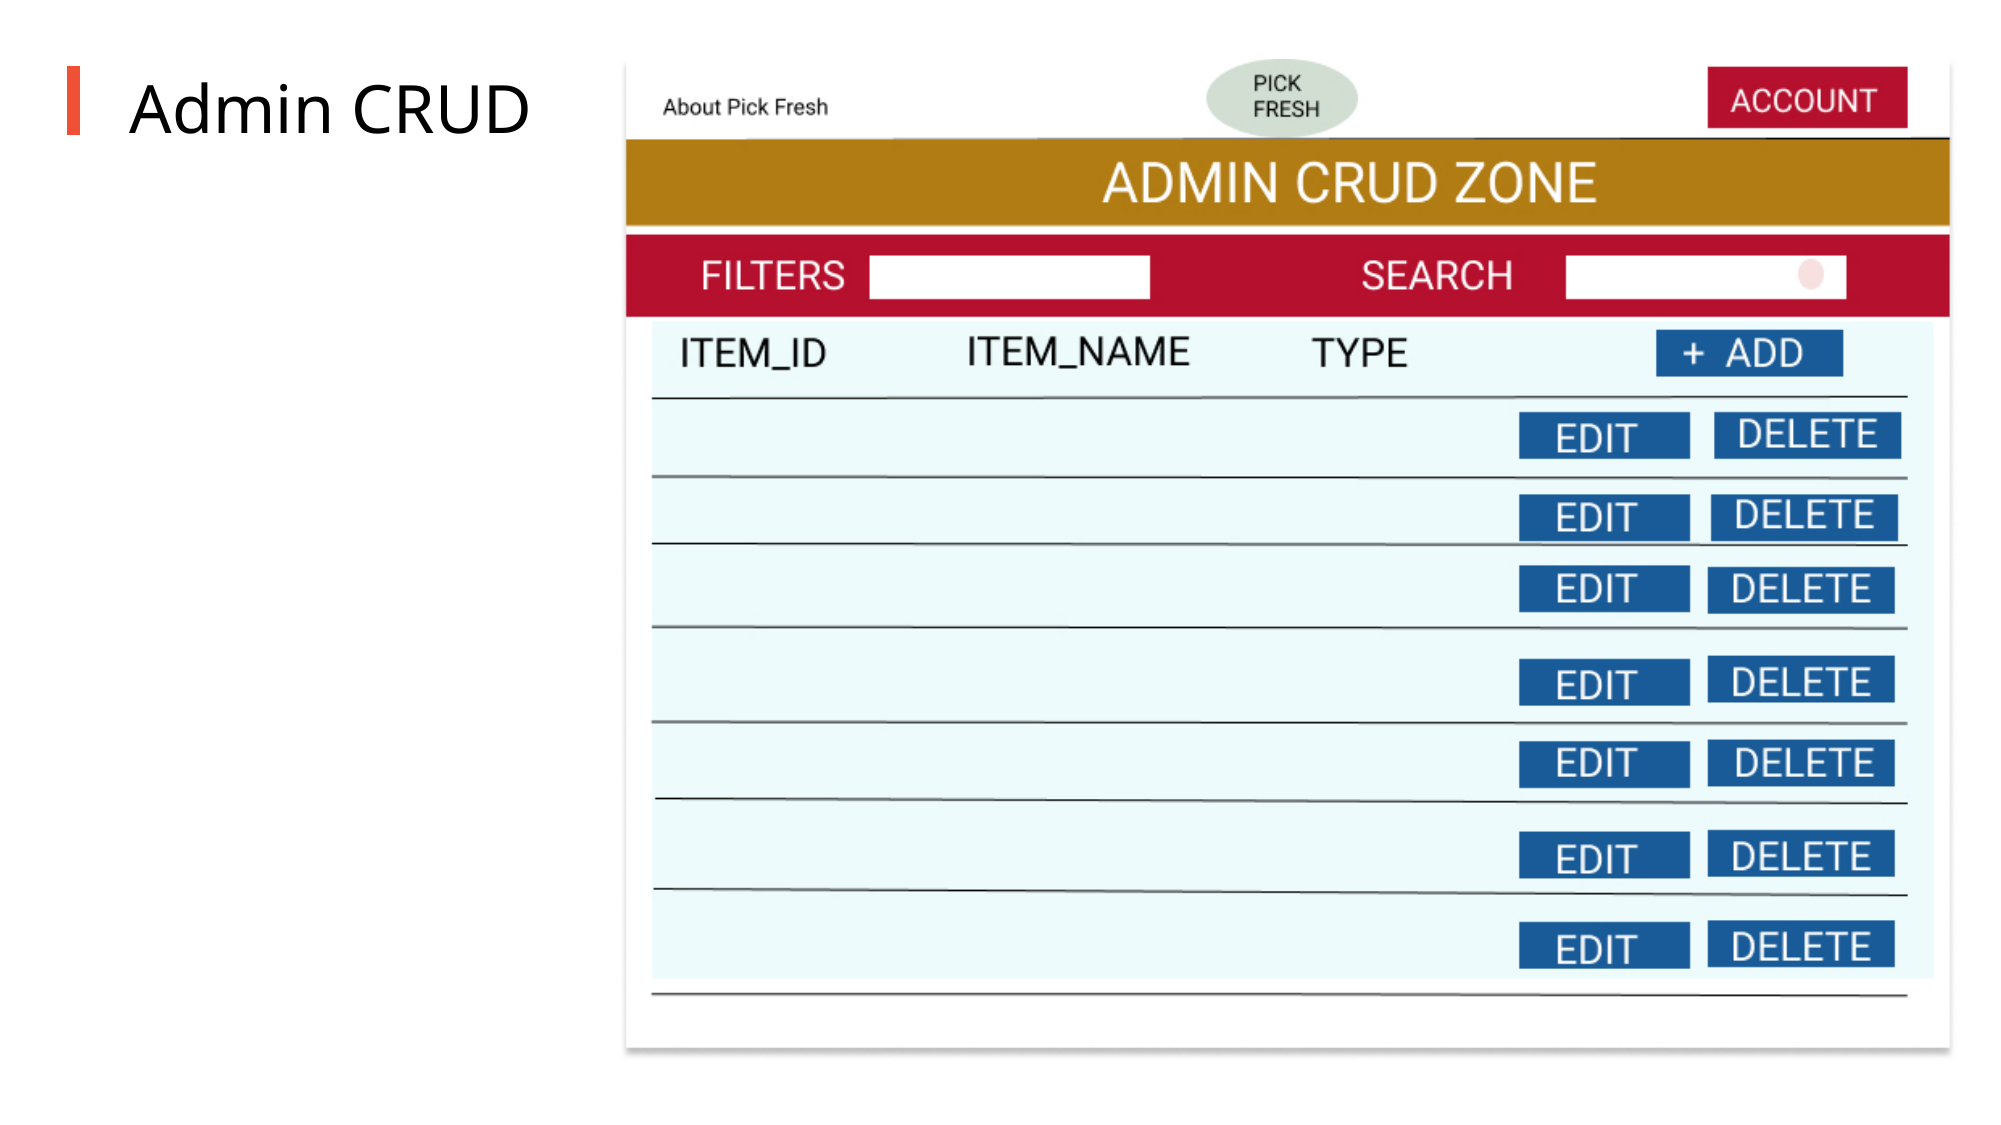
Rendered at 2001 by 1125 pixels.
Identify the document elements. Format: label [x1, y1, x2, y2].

text_box [65, 59, 568, 156]
picture [620, 59, 1958, 1061]
